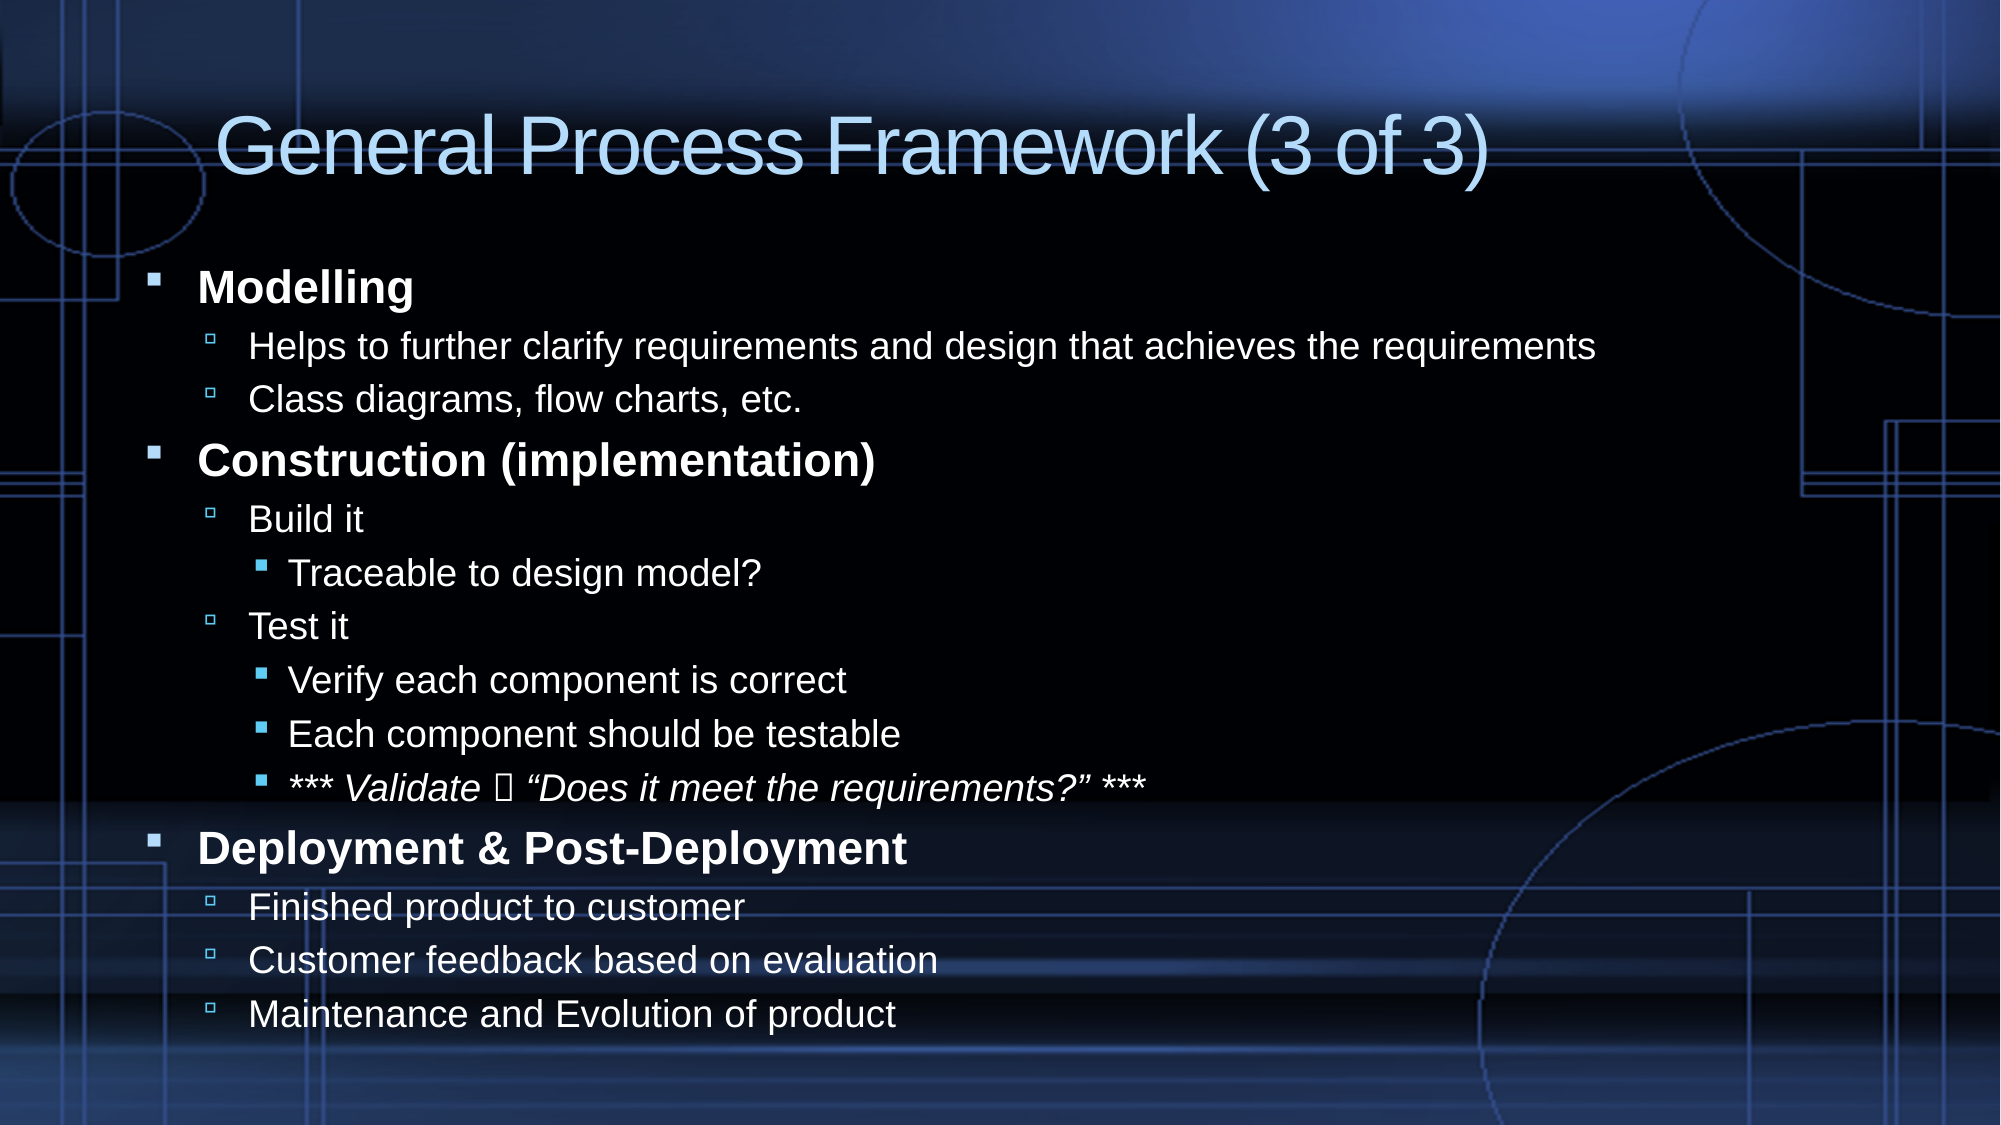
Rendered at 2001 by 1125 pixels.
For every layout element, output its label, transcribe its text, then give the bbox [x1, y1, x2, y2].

list Modelling Helps to further clarify requirements and design that achieves the requirements Class diagrams, flow charts, etc. Construction (implementation) Build it Traceable to design model? Test it Verify each component is correct Each component should be testable *** Validate  “Does it meet the requirements?” *** Deployment & Post-Deployment Finished product to customer Customer feedback based on evaluation Maintenance and Evolution of product [118, 249, 1872, 1049]
picture [0, 0, 2001, 1125]
title General Process Framework (3 of 3) [200, 83, 1900, 234]
